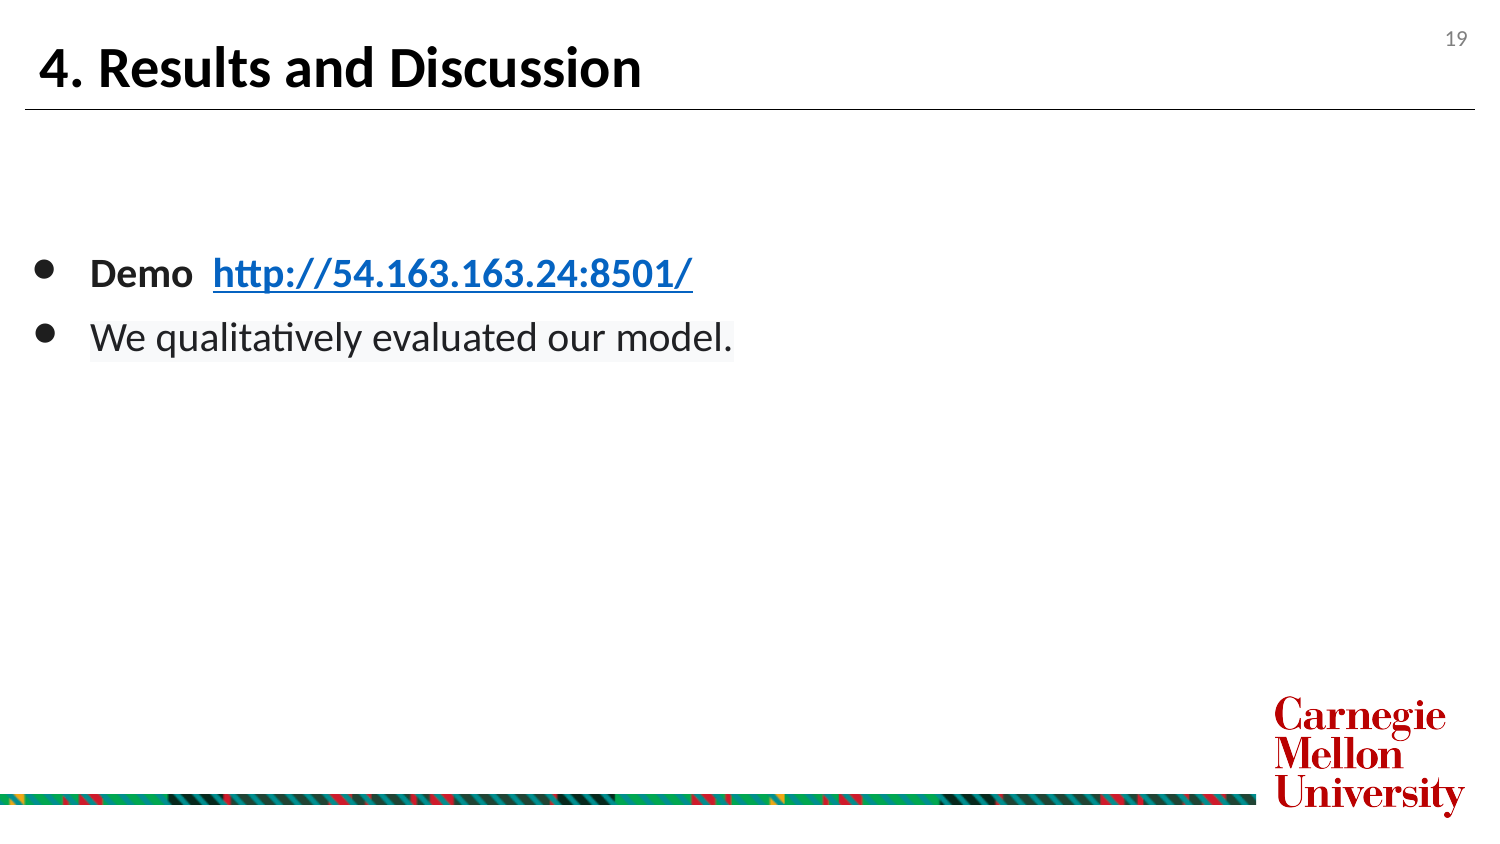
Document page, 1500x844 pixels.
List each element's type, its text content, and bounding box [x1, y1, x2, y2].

text_box Demo http://54.163.163.24:8501/ We qualitatively evaluated our model. [0, 188, 1471, 710]
text_box 4. Results and Discussion [24, 21, 1163, 107]
picture [1275, 710, 1465, 818]
picture [0, 794, 1257, 805]
